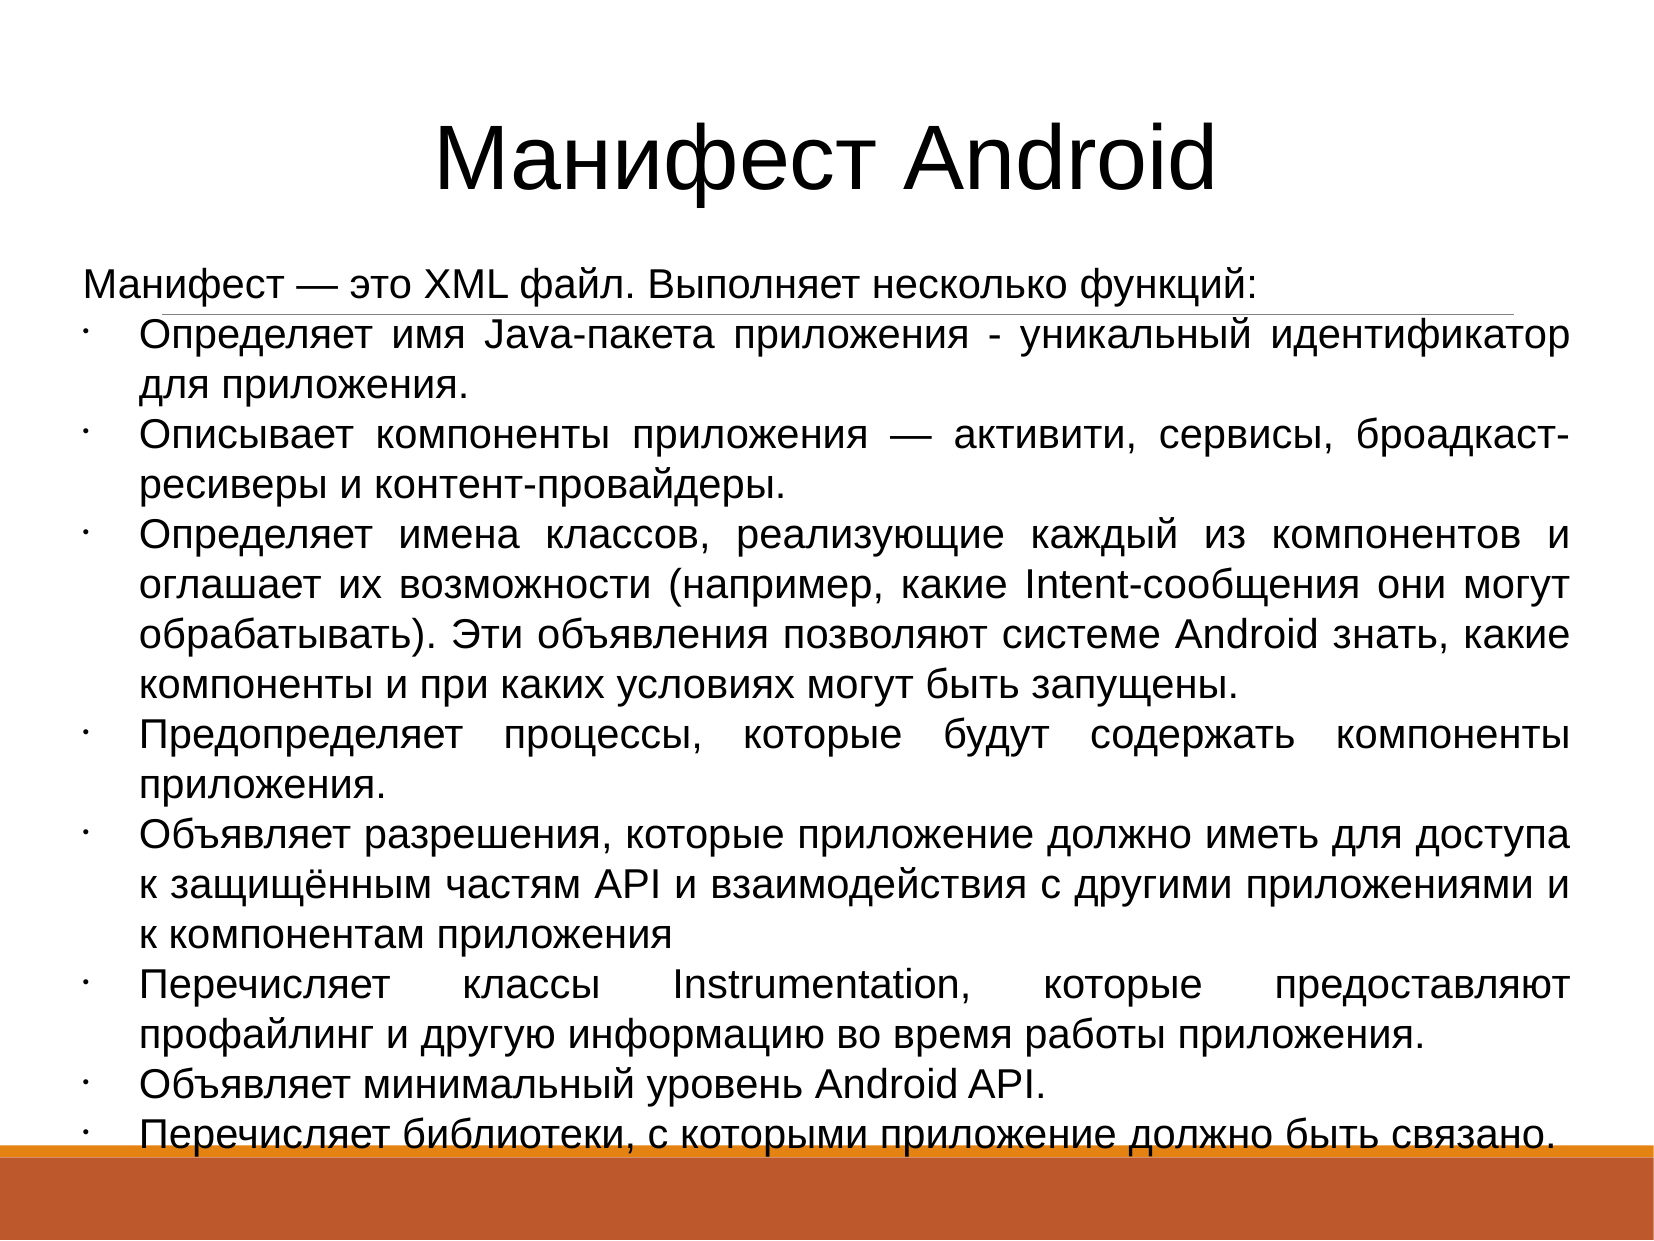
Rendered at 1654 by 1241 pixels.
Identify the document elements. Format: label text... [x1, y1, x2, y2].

text_box Манифест Android [82, 49, 1571, 256]
text_box Манифест — это XML файл. Выполняет несколько функций: Определяет имя Java-пакета приложения - уникальный идентификатор для приложения. Описывает компоненты приложения — активити, сервисы, броадкаст-ресиверы и контент-провайдеры. Определяет имена классов, реализующие каждый из компонентов и оглашает их возможности (например, какие Intent-сообщения они могут обрабатывать). Эти объявления позволяют системе Android знать, какие компоненты и при каких условиях могут быть запущены. Предопределяет процессы, которые будут содержать компоненты приложения. Объявляет разрешения, которые приложение должно иметь для доступа к защищённым частям API и взаимодействия с другими приложениями и к компонентам приложения Перечисляет классы Instrumentation, которые предоставляют профайлинг и другую информацию во время работы приложения. Объявляет минимальный уровень Android API. Перечисляет библиотеки, с которыми приложение должно быть связано. [82, 256, 1571, 976]
